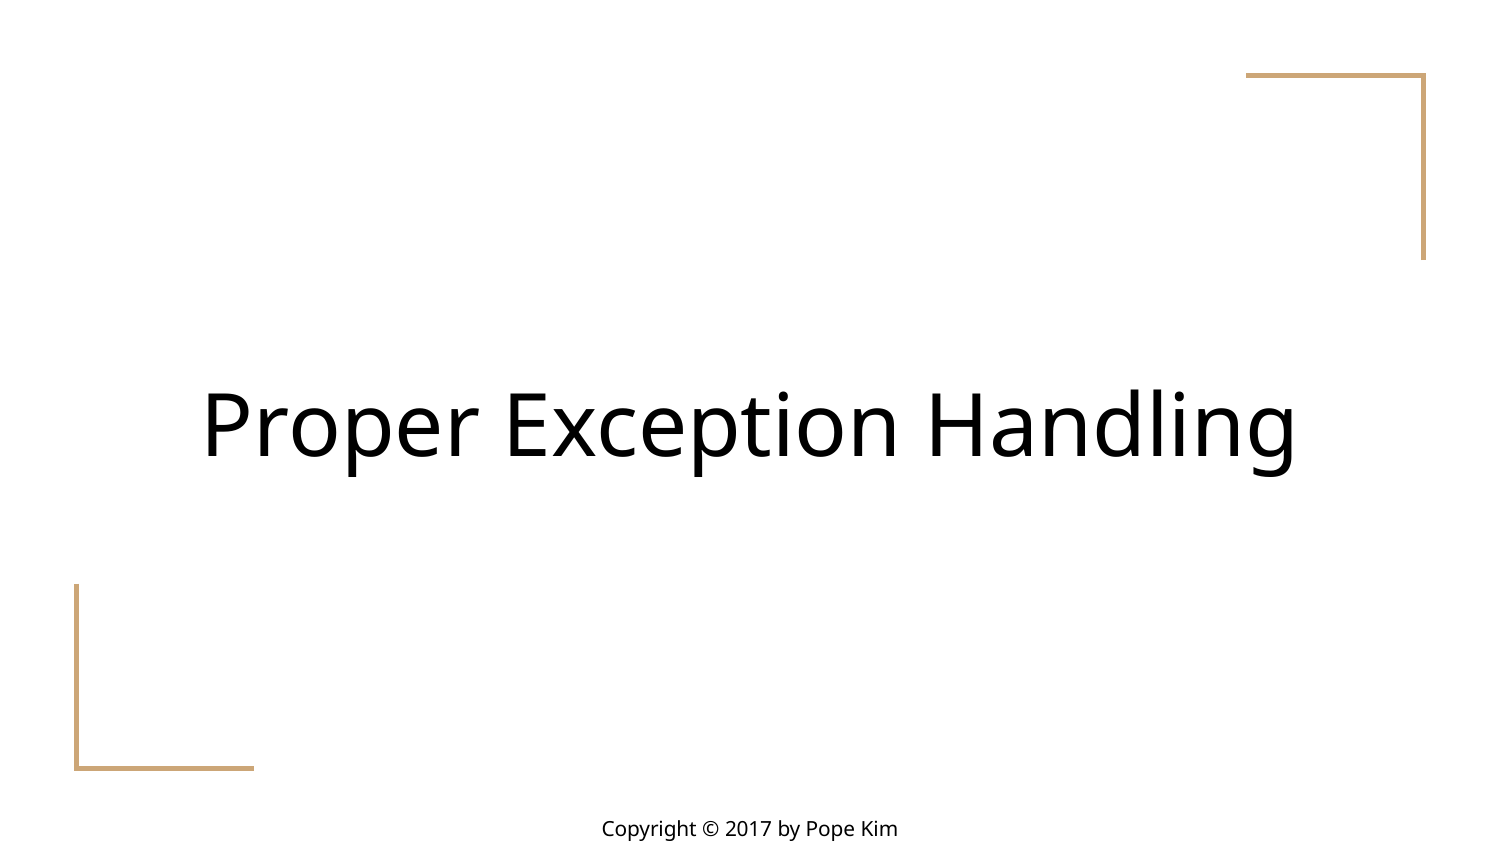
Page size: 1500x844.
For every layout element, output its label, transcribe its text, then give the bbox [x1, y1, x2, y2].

title Proper Exception Handling [126, 296, 1374, 548]
